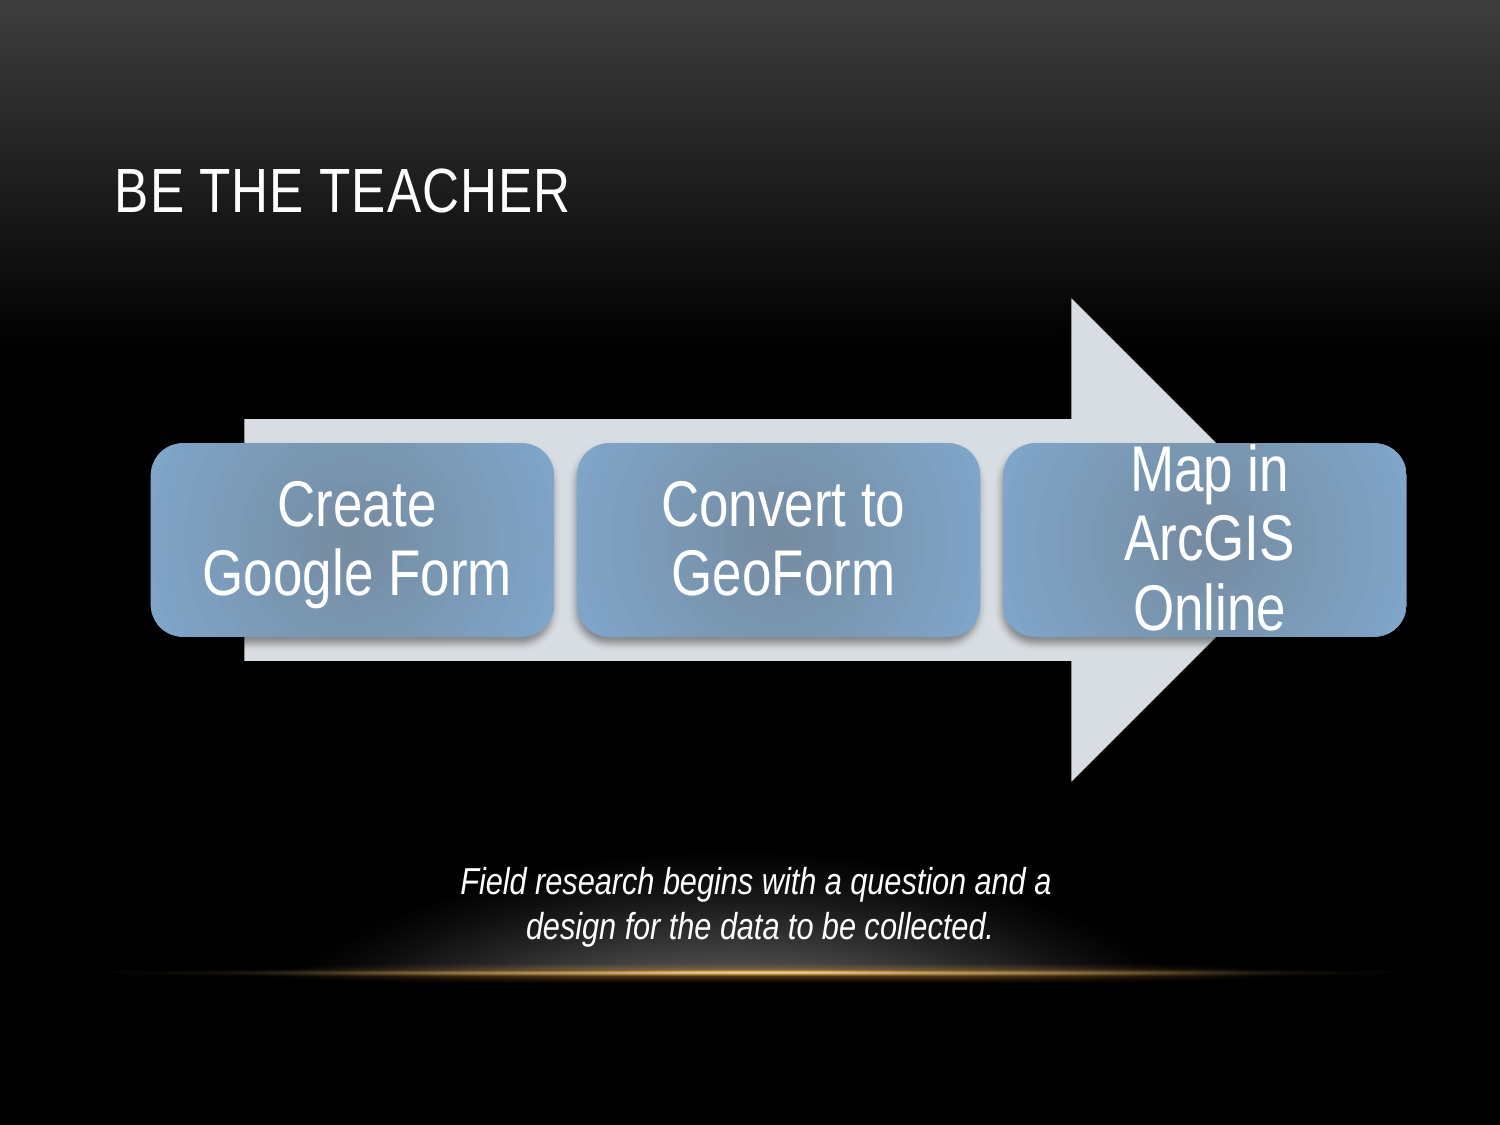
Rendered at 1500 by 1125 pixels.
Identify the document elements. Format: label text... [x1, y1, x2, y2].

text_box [149, 298, 1408, 782]
text_box Field research begins with a question and a design for the data to be collected. [135, 849, 1385, 955]
picture [0, 0, 1500, 1125]
title Be the Teacher [99, 45, 1400, 233]
